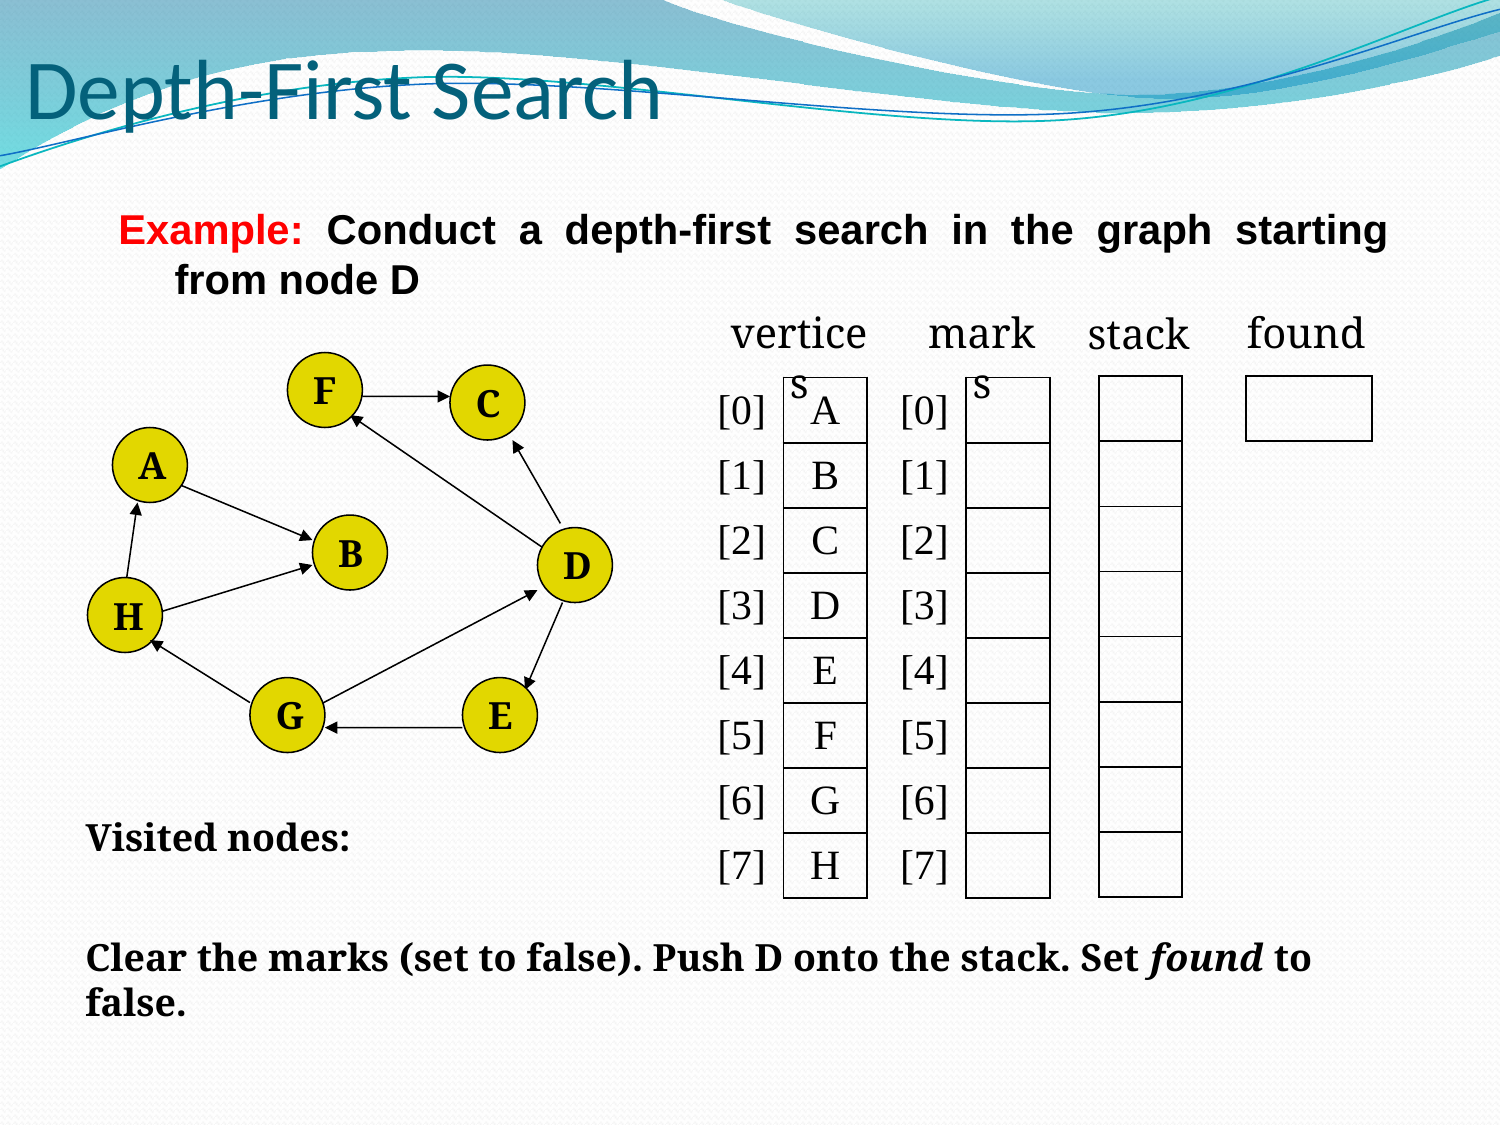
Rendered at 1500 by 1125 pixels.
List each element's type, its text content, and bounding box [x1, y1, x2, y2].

text_box [351, 415, 542, 547]
table_cell [3] [700, 573, 783, 638]
table_cell [5] [883, 703, 965, 768]
text_box [323, 590, 538, 703]
text_box D [537, 527, 613, 603]
text_box E [462, 677, 538, 753]
text_box [163, 562, 313, 612]
table_cell E [784, 639, 866, 702]
table_header A [784, 415, 866, 442]
table_cell C [784, 509, 866, 572]
table_cell [3] [883, 573, 965, 638]
text_box [524, 602, 563, 689]
text_box Clear the marks (set to false). Push D onto the stack. Set found to false. [70, 926, 1388, 1031]
table_cell [2] [700, 508, 783, 573]
table_header [1100, 377, 1181, 440]
text_box [362, 390, 451, 403]
table_cell [6] [700, 768, 783, 833]
table_header [1247, 377, 1371, 440]
text_box [324, 721, 463, 734]
table_cell [1100, 833, 1181, 896]
table_cell [7] [700, 833, 783, 898]
table_cell G [784, 769, 866, 832]
table_cell [4] [883, 638, 965, 703]
text_box [182, 485, 313, 542]
table_cell [1100, 572, 1181, 636]
text_box A [112, 427, 188, 503]
text_box H [87, 577, 163, 653]
table_cell [967, 769, 1049, 832]
table_cell [5] [700, 703, 783, 768]
table_cell [967, 704, 1049, 767]
table_header [0] [700, 378, 783, 443]
table_cell [967, 444, 1049, 507]
text_box stack [1062, 310, 1215, 365]
table_cell [6] [883, 768, 965, 833]
table_cell [967, 574, 1049, 637]
text_box marks [905, 310, 1058, 415]
text_box [150, 640, 251, 703]
table_cell [967, 509, 1049, 572]
text_box found [1230, 310, 1383, 365]
table_header [0] [883, 378, 965, 443]
title Depth-First Search [25, 26, 1469, 138]
text_box vertices [707, 310, 891, 415]
table_cell F [784, 704, 866, 767]
table_cell [967, 639, 1049, 702]
table_cell [2] [883, 508, 965, 573]
table_cell D [784, 574, 866, 637]
text_box Example: Conduct a depth-first search in the graph starting from node D [103, 195, 1404, 310]
text_box Visited nodes: [70, 806, 663, 912]
table_cell [1] [883, 443, 965, 508]
table_cell [1100, 507, 1181, 571]
table_cell [1100, 768, 1181, 831]
table_cell [7] [883, 833, 965, 898]
text_box C [449, 365, 525, 441]
table_cell H [784, 834, 866, 897]
text_box F [287, 352, 363, 428]
table_cell [4] [700, 638, 783, 703]
table_cell B [784, 444, 866, 507]
text_box [87, 456, 175, 541]
text_box [512, 440, 561, 524]
table_cell [1100, 442, 1181, 506]
table_cell [1100, 637, 1181, 701]
table_cell [1100, 703, 1181, 766]
text_box B [312, 515, 388, 591]
table_cell [967, 834, 1049, 897]
text_box G [249, 677, 325, 753]
table_header [967, 378, 1049, 442]
table_cell [1] [700, 443, 783, 508]
